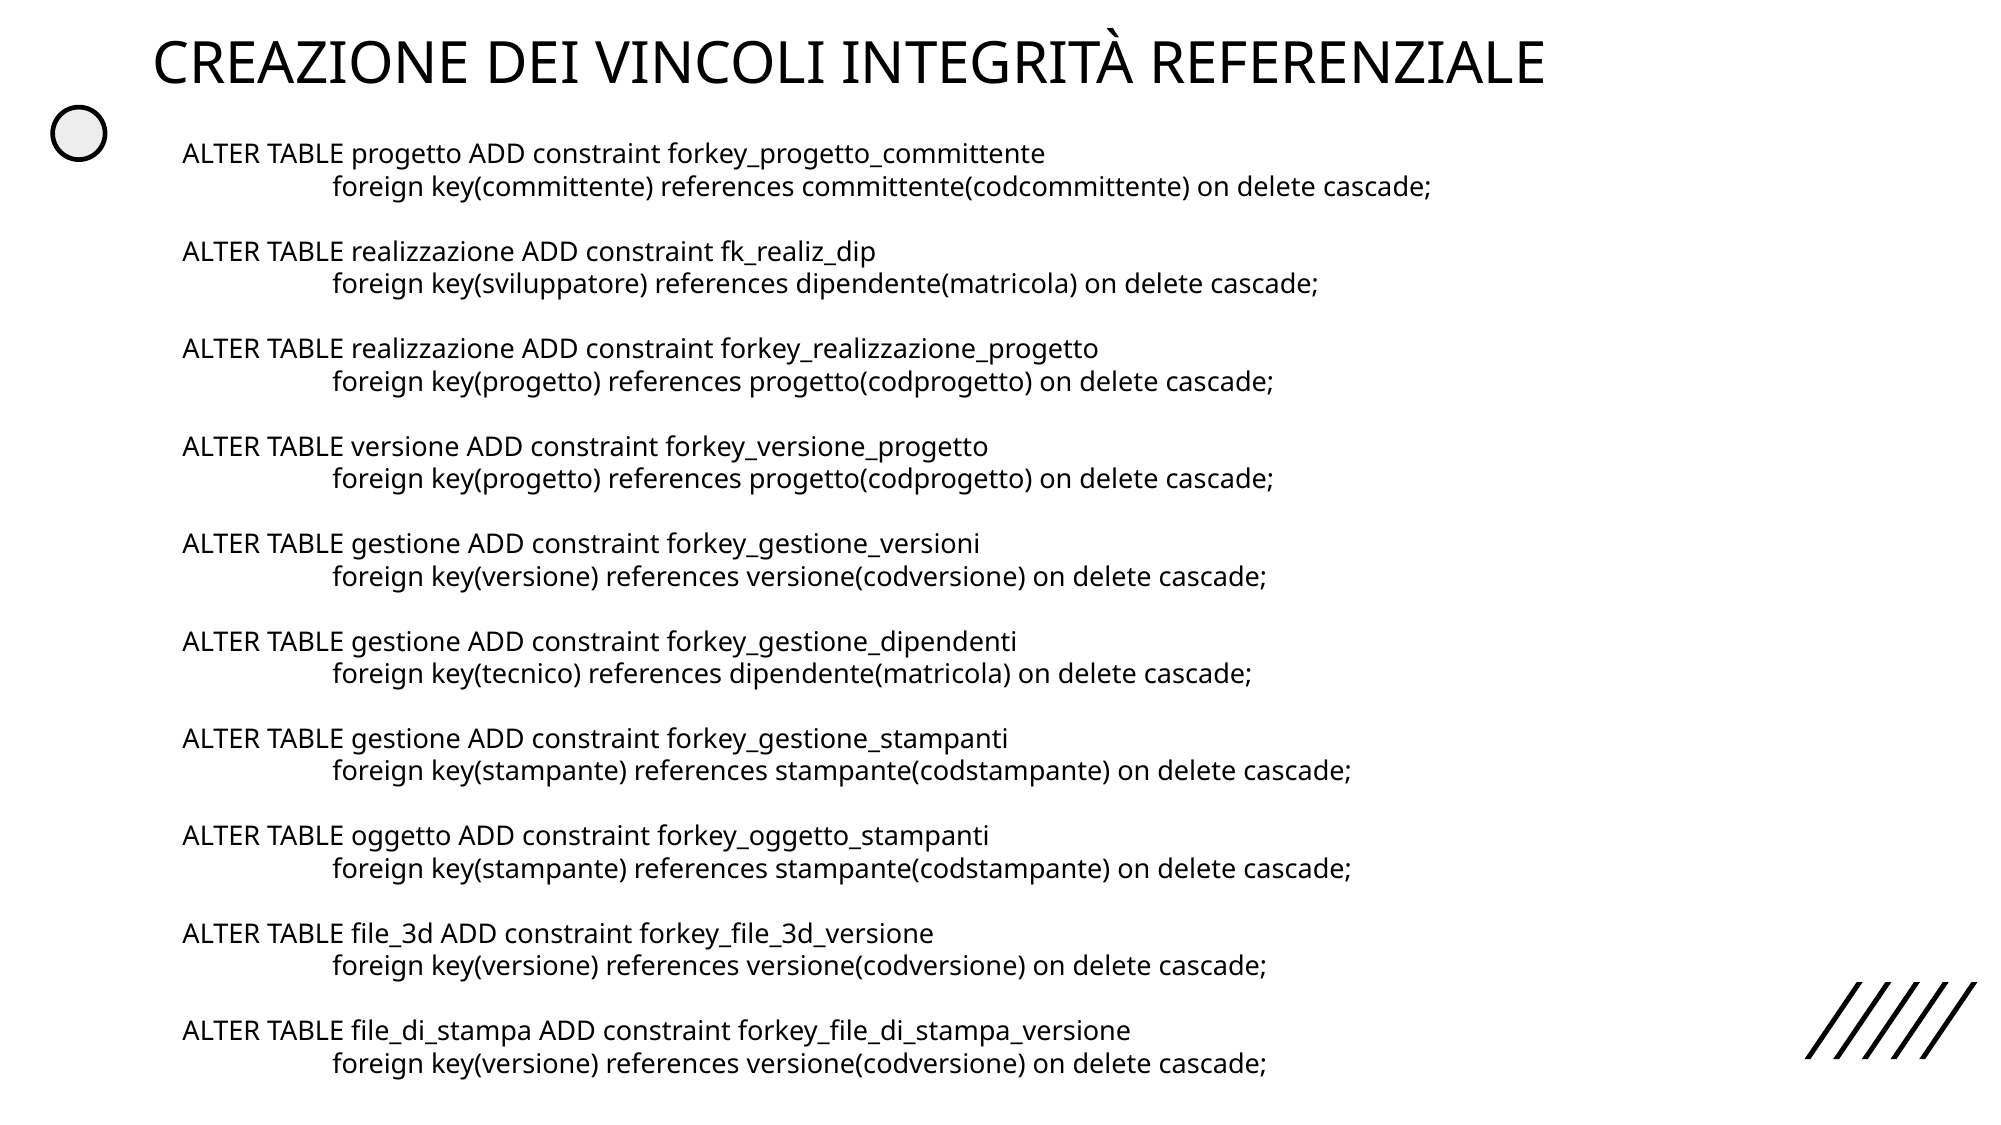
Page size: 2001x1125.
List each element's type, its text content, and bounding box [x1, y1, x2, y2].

text_box ALTER TABLE progetto ADD constraint forkey_progetto_committente foreign key(committente) references committente(codcommittente) on delete cascade; ALTER TABLE realizzazione ADD constraint fk_realiz_dip foreign key(sviluppatore) references dipendente(matricola) on delete cascade; ALTER TABLE realizzazione ADD constraint forkey_realizzazione_progetto foreign key(progetto) references progetto(codprogetto) on delete cascade; ALTER TABLE versione ADD constraint forkey_versione_progetto foreign key(progetto) references progetto(codprogetto) on delete cascade; ALTER TABLE gestione ADD constraint forkey_gestione_versioni foreign key(versione) references versione(codversione) on delete cascade; ALTER TABLE gestione ADD constraint forkey_gestione_dipendenti foreign key(tecnico) references dipendente(matricola) on delete cascade; ALTER TABLE gestione ADD constraint forkey_gestione_stampanti foreign key(stampante) references stampante(codstampante) on delete cascade; ALTER TABLE oggetto ADD constraint forkey_oggetto_stampanti foreign key(stampante) references stampante(codstampante) on delete cascade; ALTER TABLE file_3d ADD constraint forkey_file_3d_versione foreign key(versione) references versione(codversione) on delete cascade; ALTER TABLE file_di_stampa ADD constraint forkey_file_di_stampa_versione foreign key(versione) references versione(codversione) on delete cascade; [167, 129, 2000, 1086]
title CREAZIONE DEI VINCOLI INTEGRITÀ REFERENZIALE [137, 21, 1863, 108]
